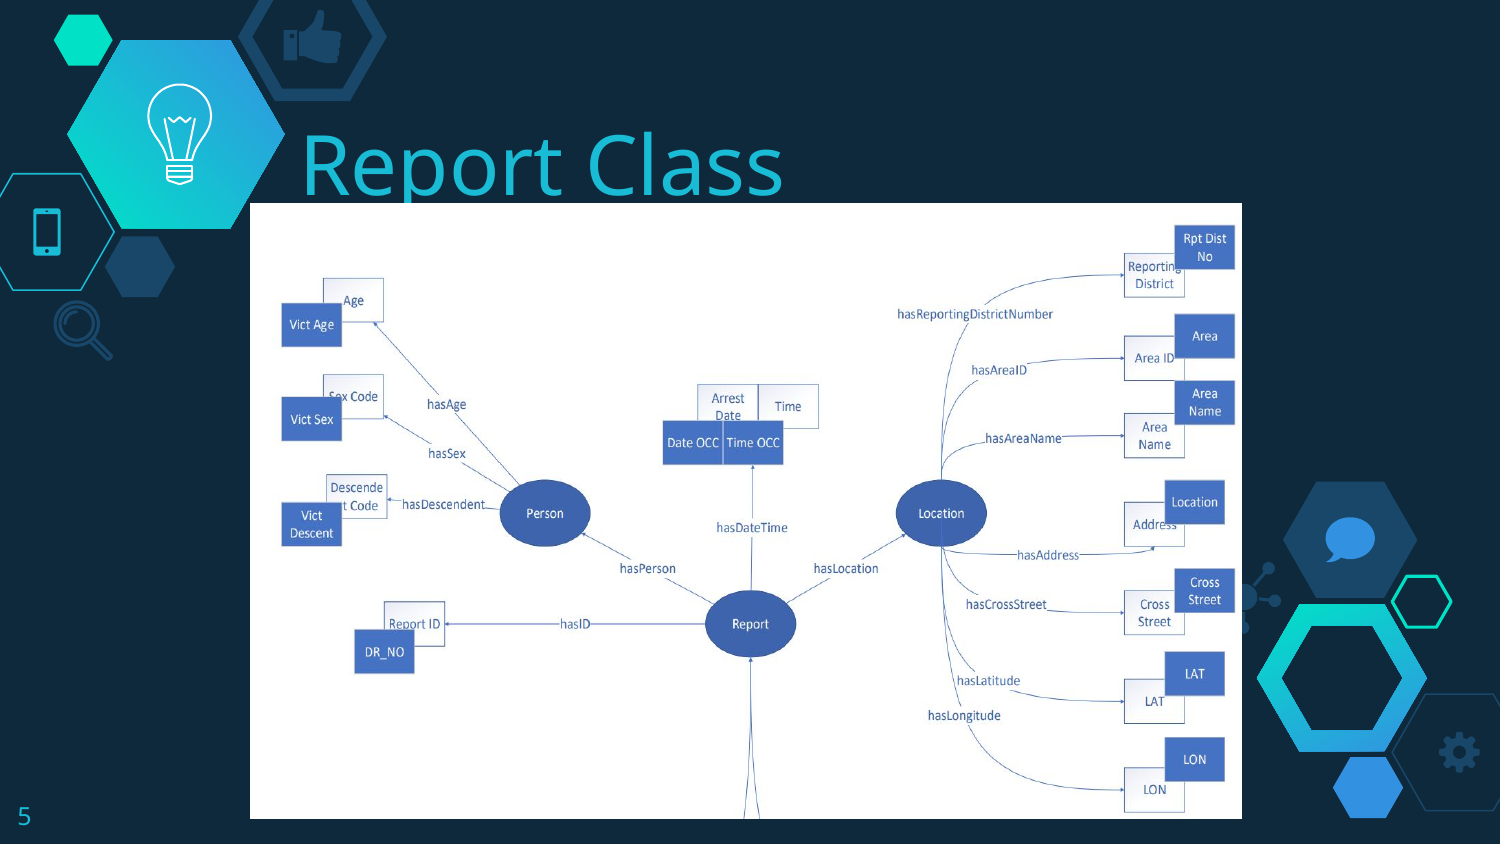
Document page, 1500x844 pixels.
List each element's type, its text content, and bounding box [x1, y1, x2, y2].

title Report Class [284, 97, 1096, 201]
picture [249, 202, 1242, 819]
slide_number ‹#› [2, 785, 93, 844]
